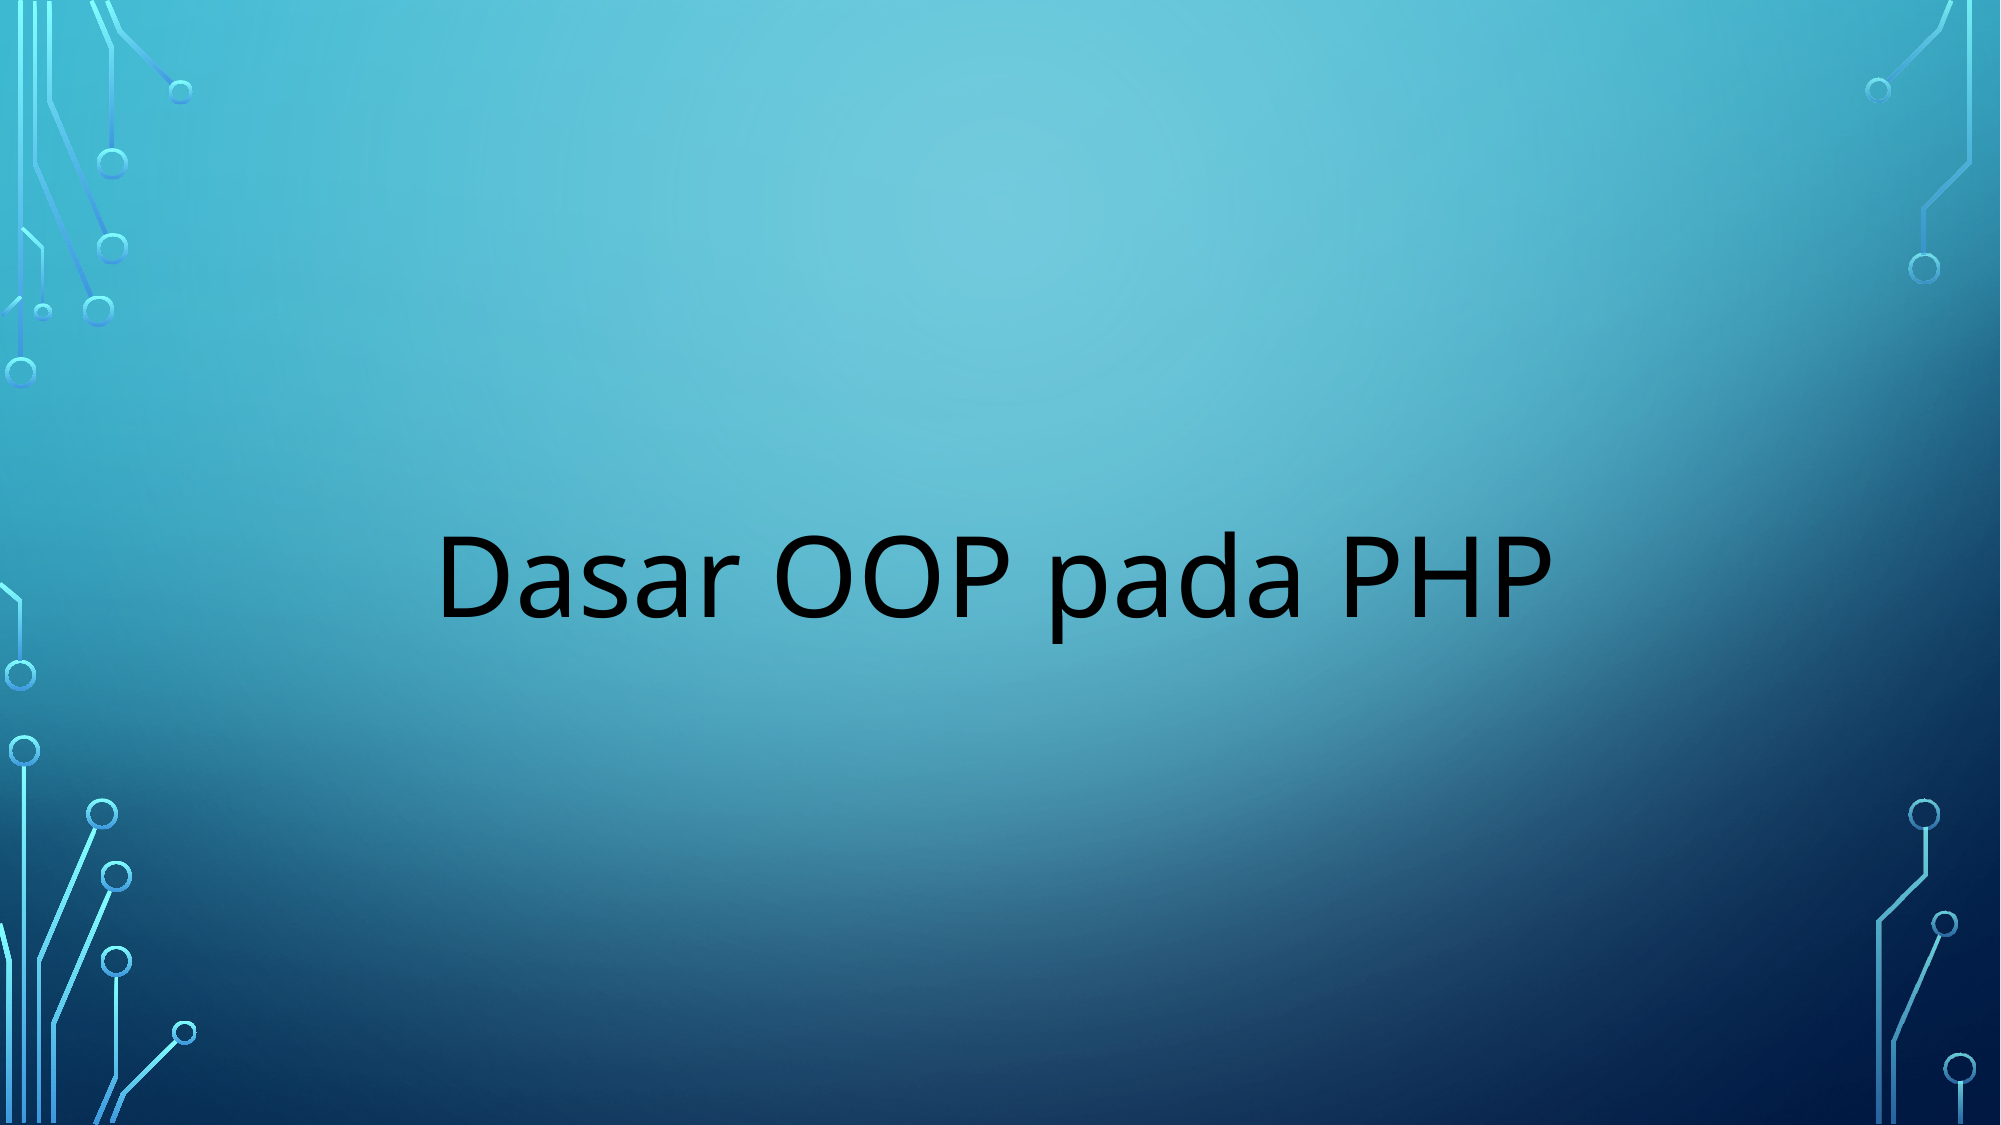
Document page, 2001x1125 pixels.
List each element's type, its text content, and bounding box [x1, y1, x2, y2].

text_box Dasar OOP pada PHP [418, 497, 1659, 648]
